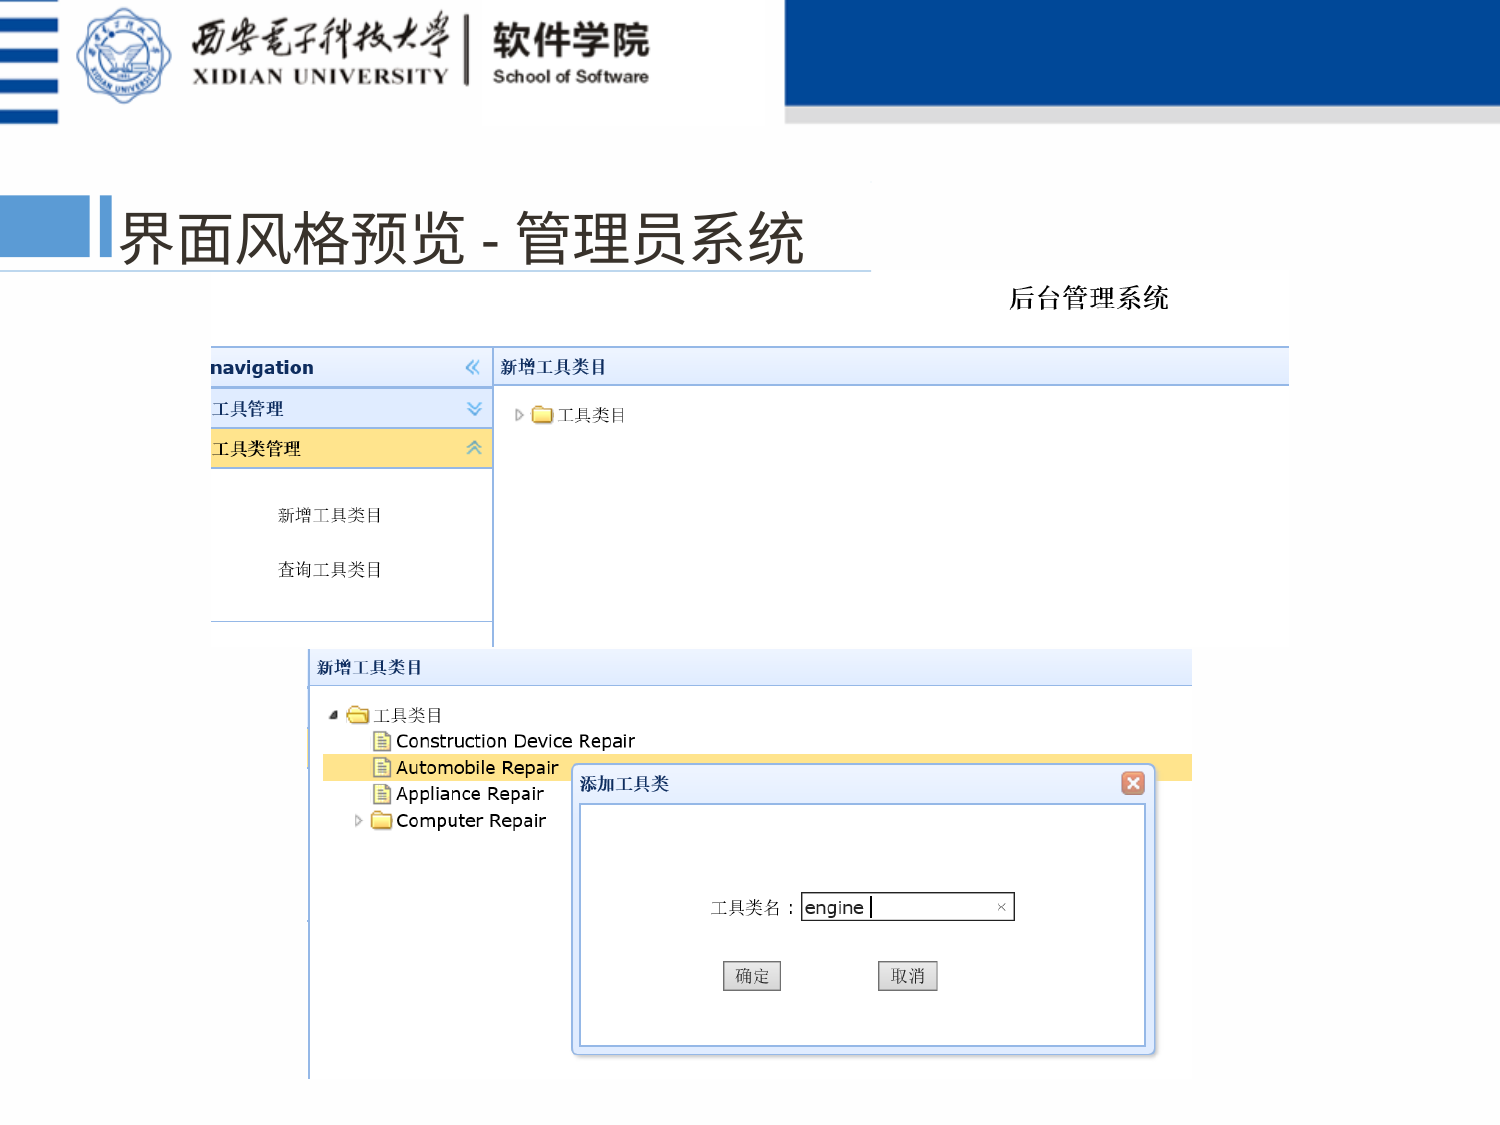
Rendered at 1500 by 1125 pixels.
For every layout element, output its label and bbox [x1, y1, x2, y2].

text_box [0, 181, 872, 271]
picture [0, 0, 1500, 1125]
